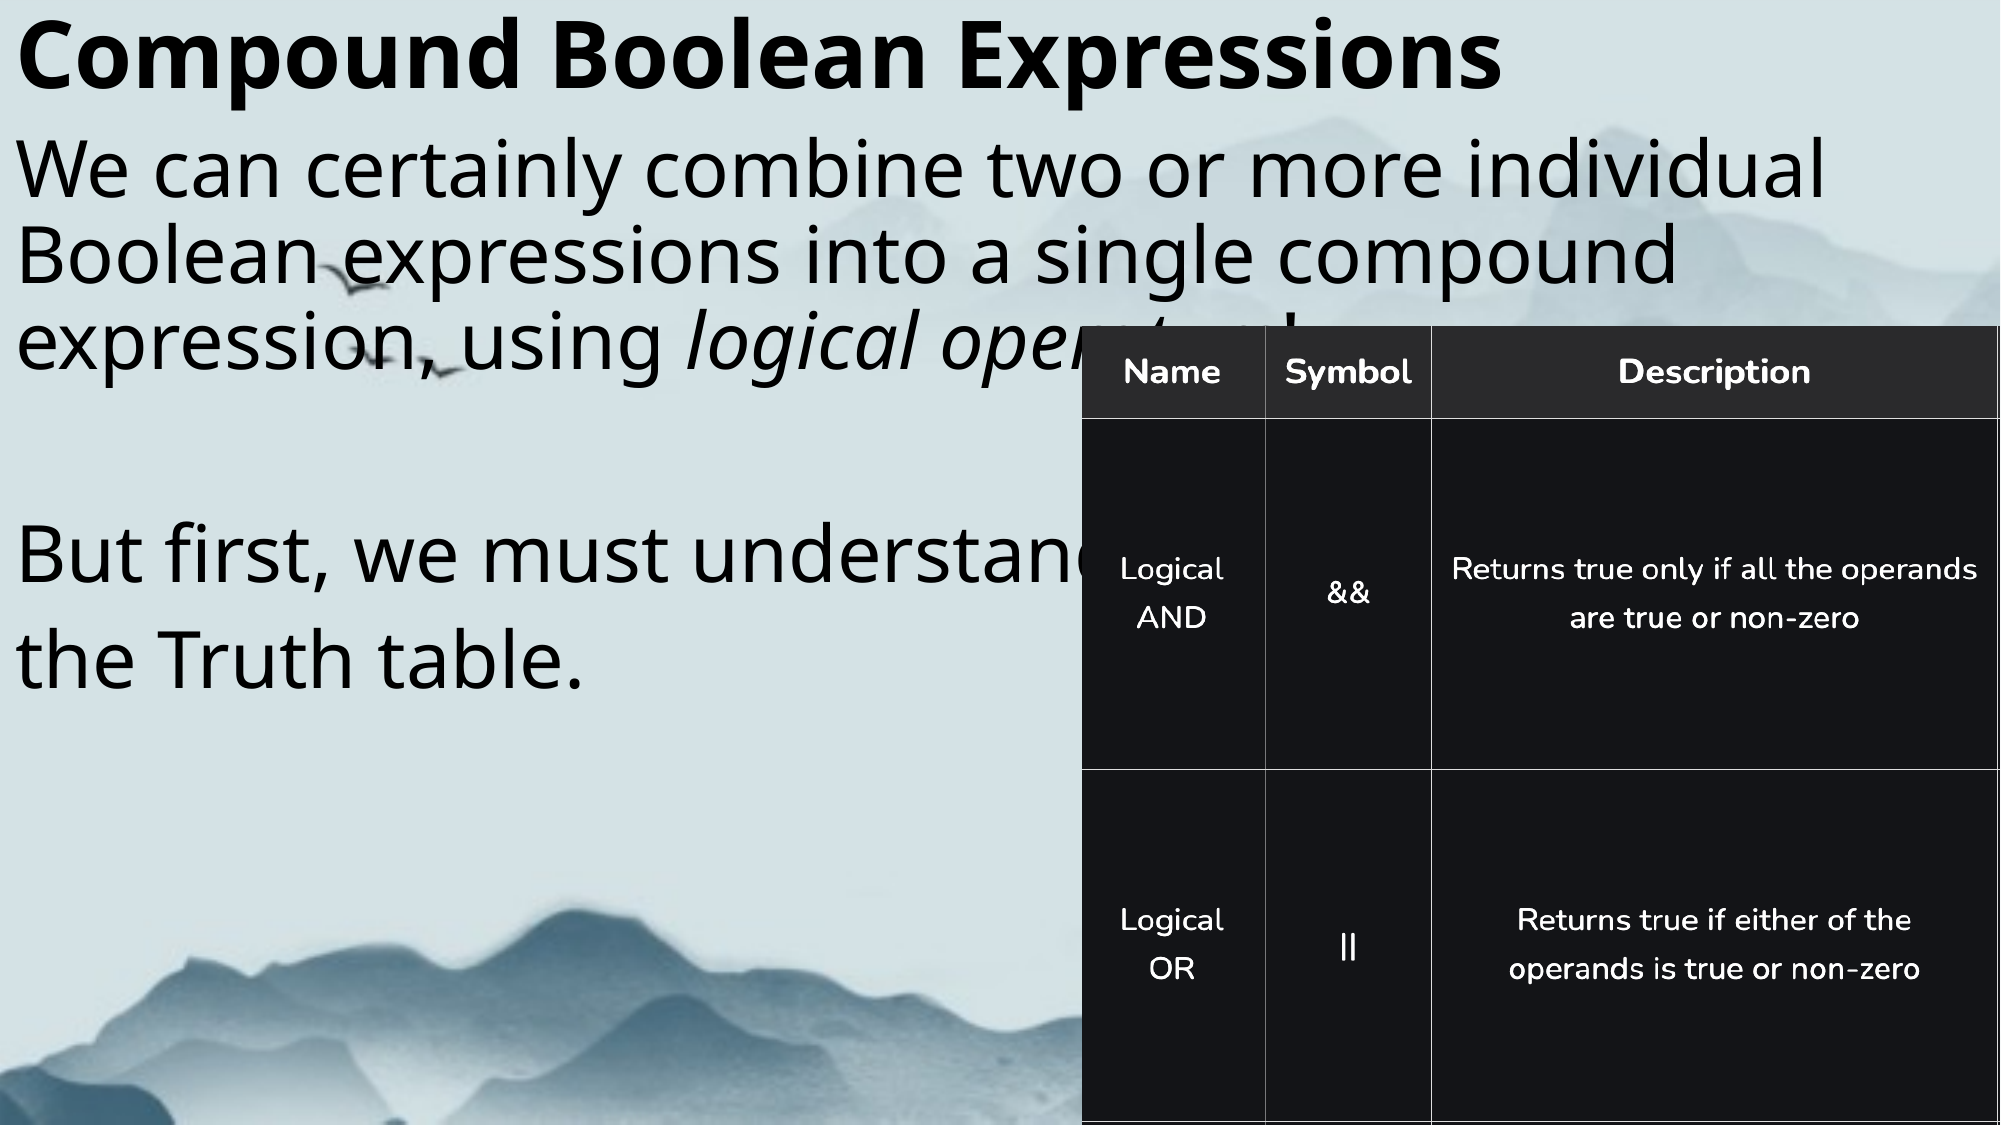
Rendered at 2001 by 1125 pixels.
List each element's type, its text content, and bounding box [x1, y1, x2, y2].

list Compound Boolean Expressions We can certainly combine two or more individual Boolean expressions into a single compound expression, using logical operators! But first, we must understand the Truth table. [0, 0, 2000, 1125]
picture [1082, 0, 2001, 1125]
